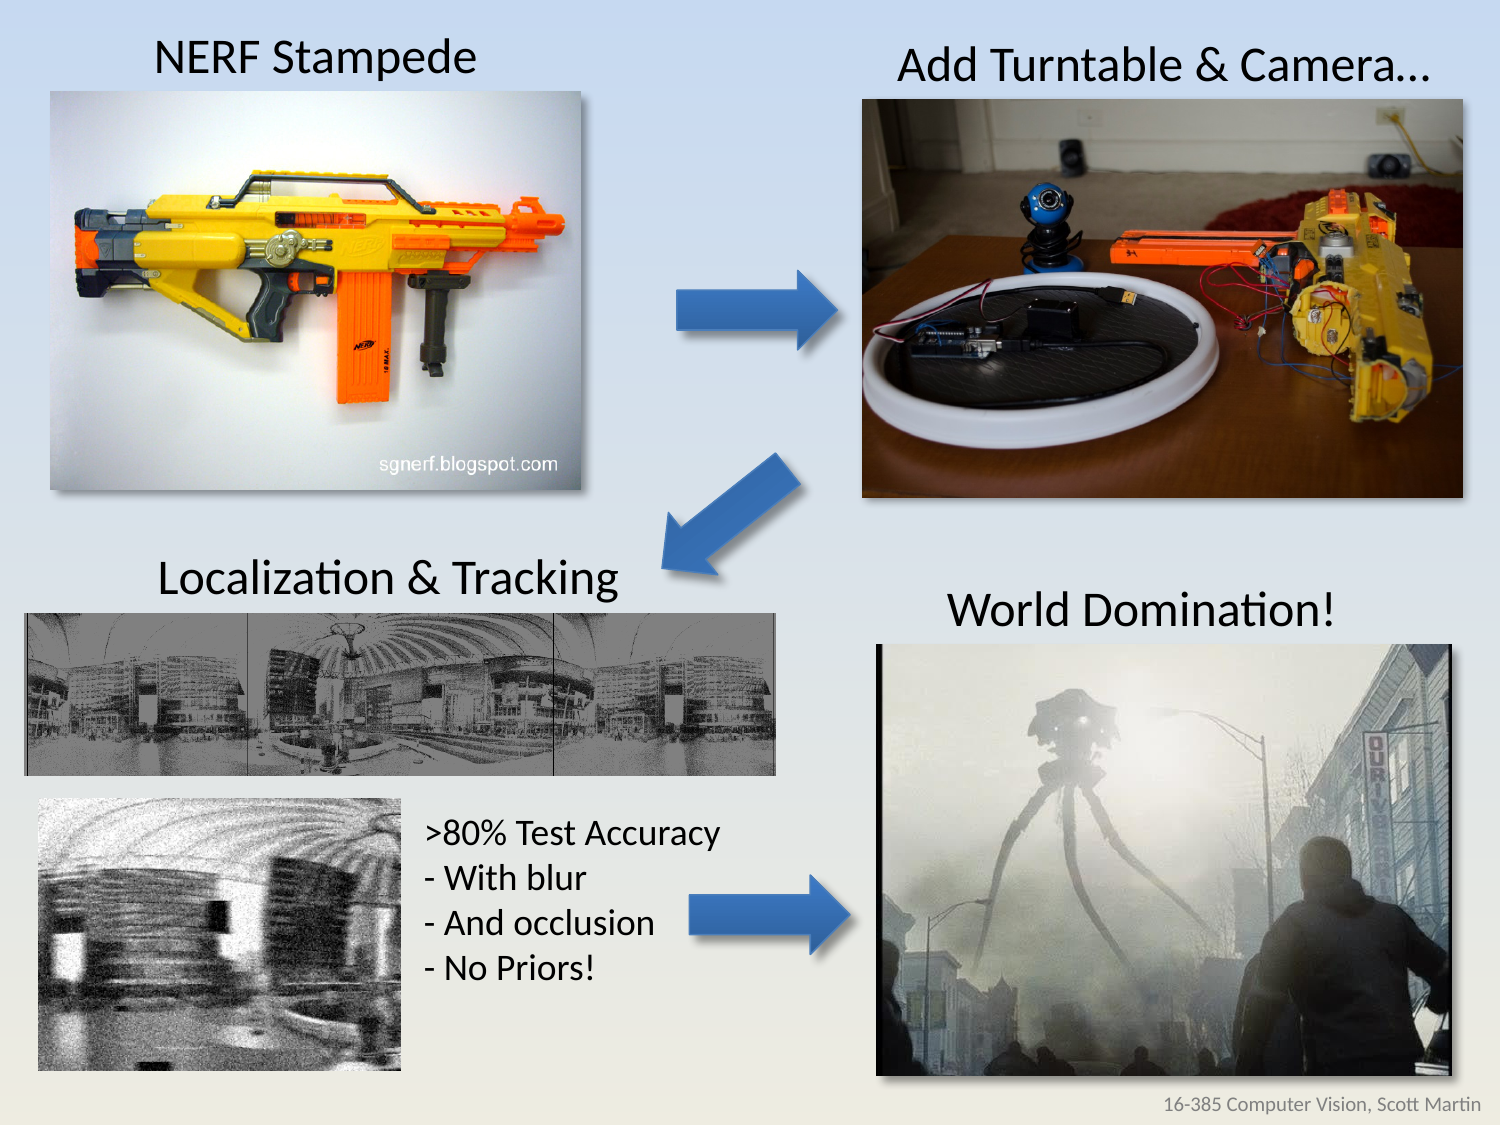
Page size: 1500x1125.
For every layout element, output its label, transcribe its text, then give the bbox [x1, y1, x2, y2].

text_box [661, 452, 801, 576]
picture [862, 99, 1463, 498]
text_box [676, 269, 839, 351]
text_box [736, 874, 851, 956]
picture [876, 644, 1452, 1076]
text_box Localization & Tracking [142, 537, 634, 611]
picture [38, 798, 401, 1071]
text_box World Domination! [932, 569, 1352, 643]
text_box NERF Stampede [138, 15, 493, 90]
text_box 16-385 Computer Vision, Scott Martin [1148, 1082, 1497, 1123]
picture [24, 612, 776, 776]
text_box Add Turntable & Camera… [882, 24, 1446, 98]
text_box >80% Test Accuracy - With blur - And occlusion - No Priors! [408, 800, 736, 995]
picture [50, 91, 581, 490]
